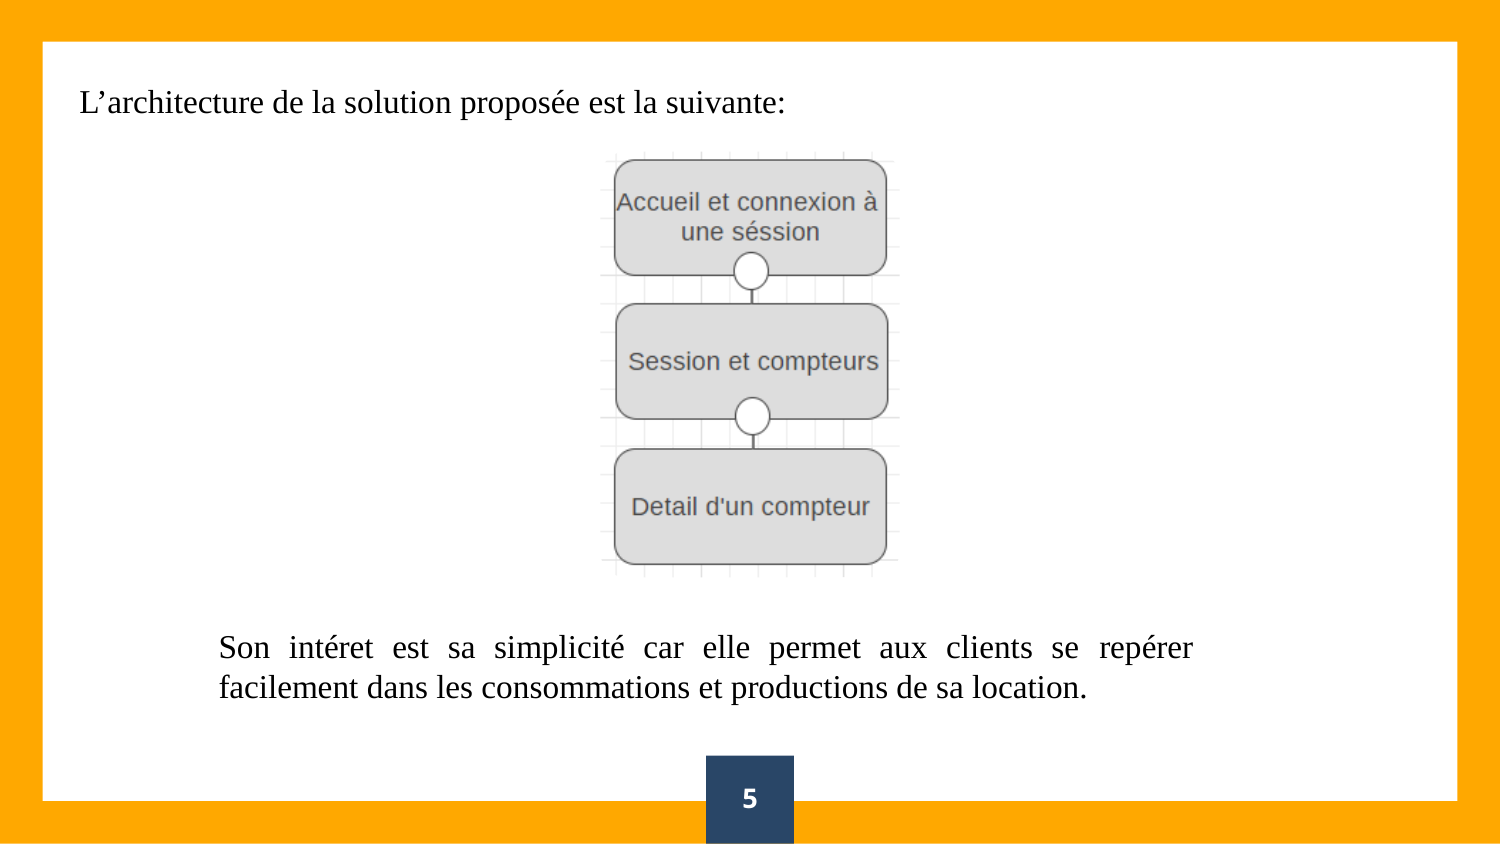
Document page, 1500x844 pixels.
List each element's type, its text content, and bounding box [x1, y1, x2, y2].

text_box Son intéret est sa simplicité car elle permet aux clients se repérer facilement dans les consommations et productions de sa location. [203, 617, 1209, 713]
text_box L’architecture de la solution proposée est la suivante: [64, 72, 886, 128]
picture [600, 151, 900, 578]
slide_number 5 [705, 755, 794, 844]
